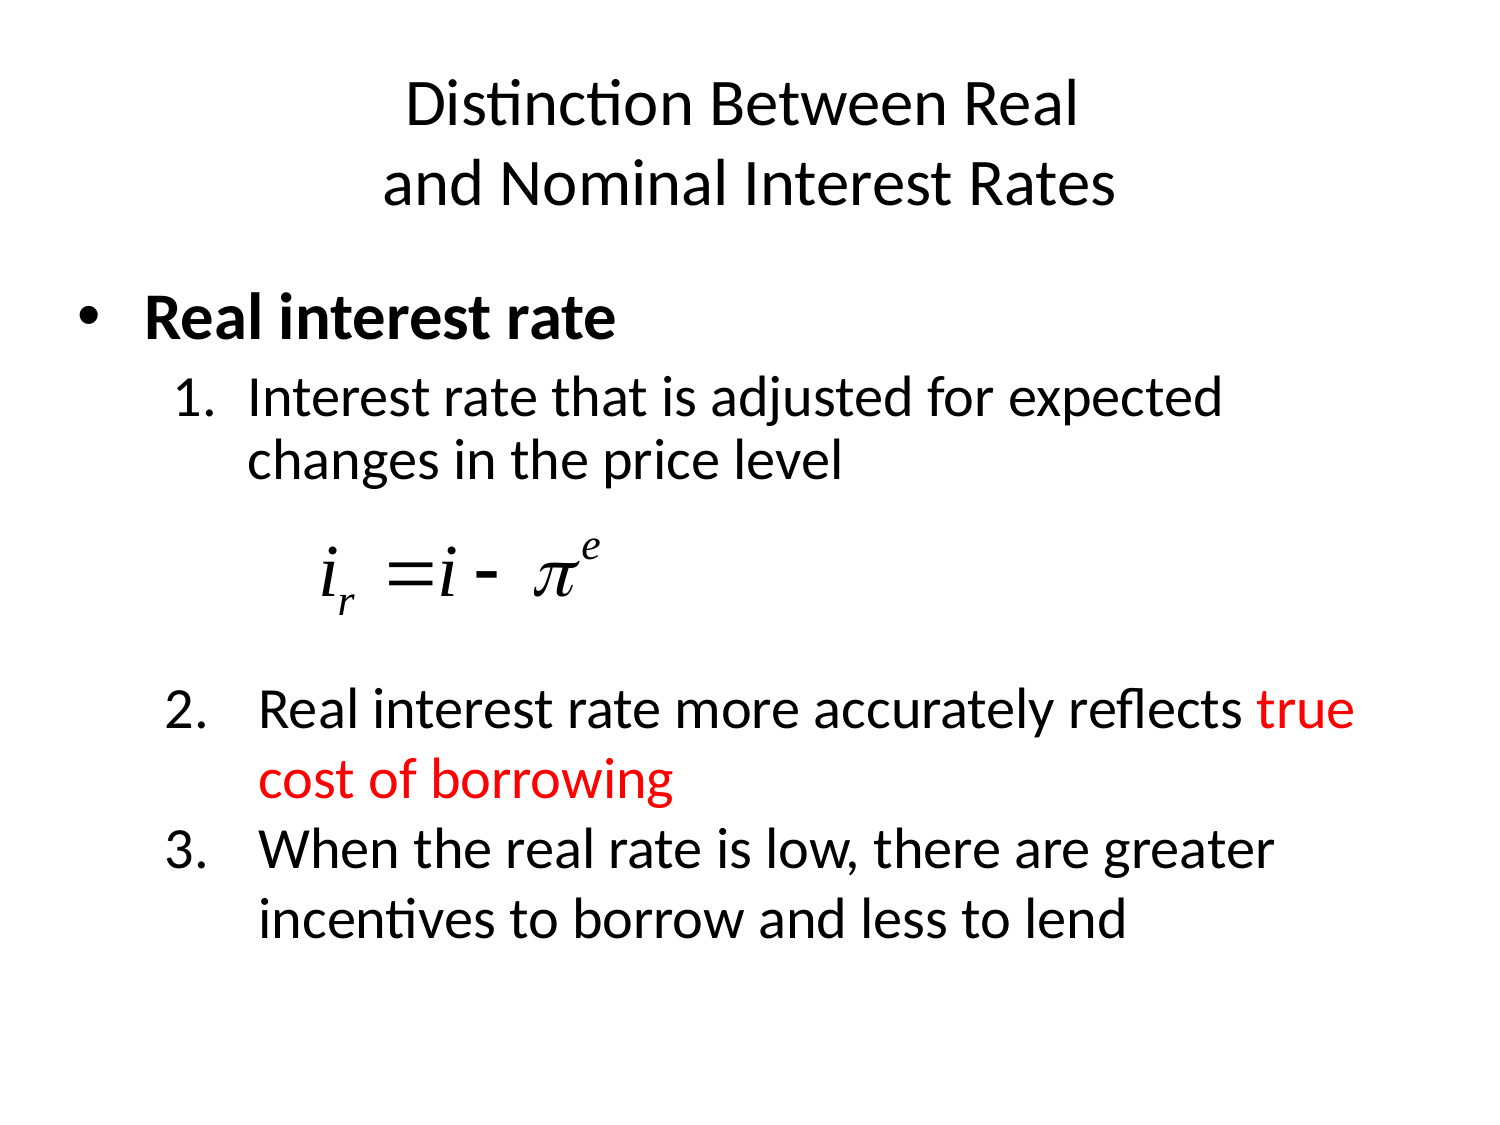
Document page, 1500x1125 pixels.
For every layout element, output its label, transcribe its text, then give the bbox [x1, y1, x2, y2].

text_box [312, 521, 613, 623]
list Real interest rate Interest rate that is adjusted for expected changes in the price level [63, 275, 1438, 517]
title Distinction Between Real and Nominal Interest Rates [75, 45, 1425, 233]
text_box Real interest rate more accurately reflects true cost of borrowing When the real rate is low, there are greater incentives to borrow and less to lend [74, 662, 1425, 963]
